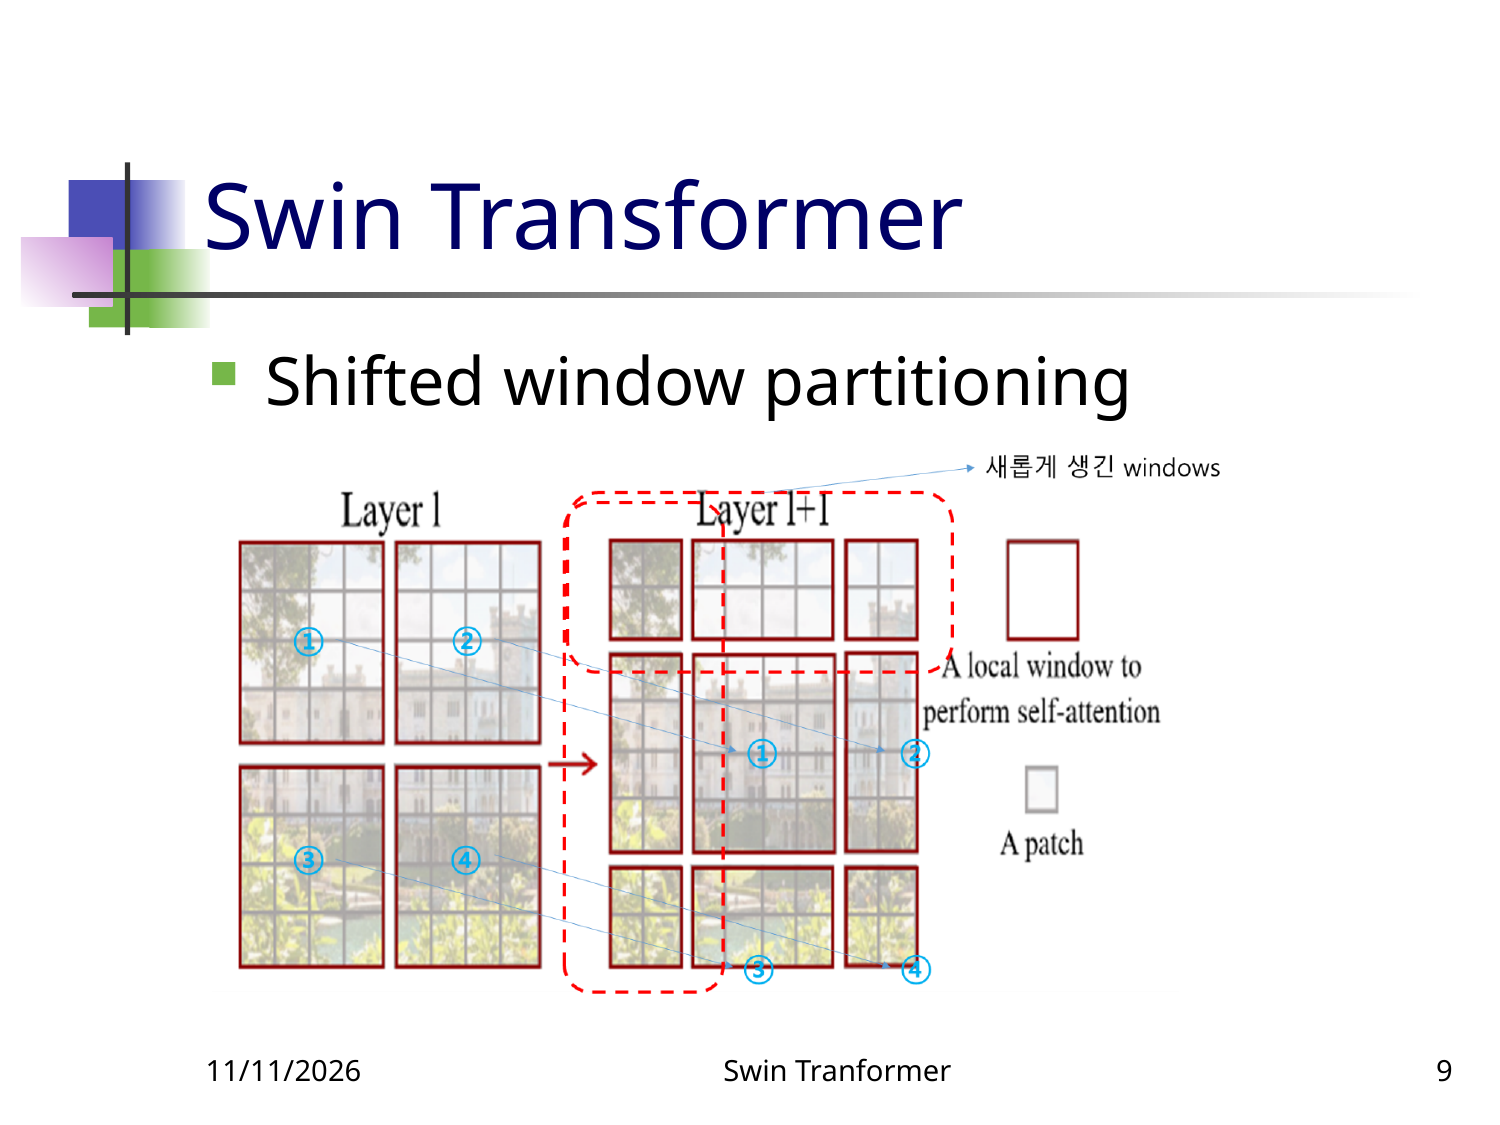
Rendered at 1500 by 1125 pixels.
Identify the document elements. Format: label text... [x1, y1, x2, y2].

picture [212, 443, 1235, 1007]
list Shifted window partitioning [193, 331, 1469, 1006]
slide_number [190, 1024, 504, 1100]
slide_number 9 [1155, 1024, 1468, 1100]
footer Swin Tranformer [600, 1024, 1075, 1100]
title Swin Transformer [188, 35, 1468, 275]
